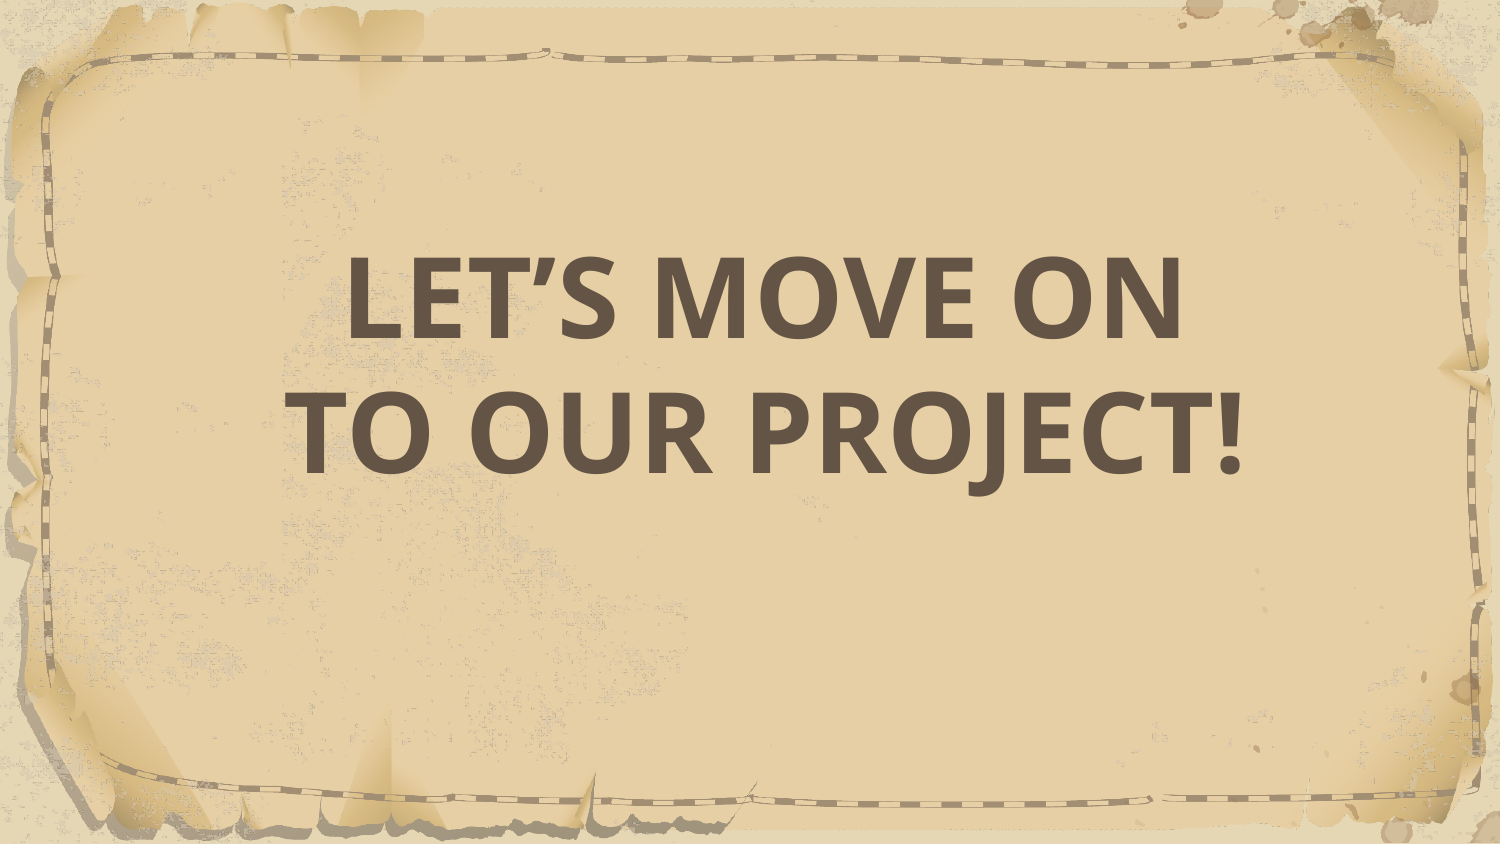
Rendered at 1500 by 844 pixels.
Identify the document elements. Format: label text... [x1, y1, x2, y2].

picture [0, 0, 1500, 843]
title LET’S MOVE ON TO OUR PROJECT! [267, 211, 1264, 531]
